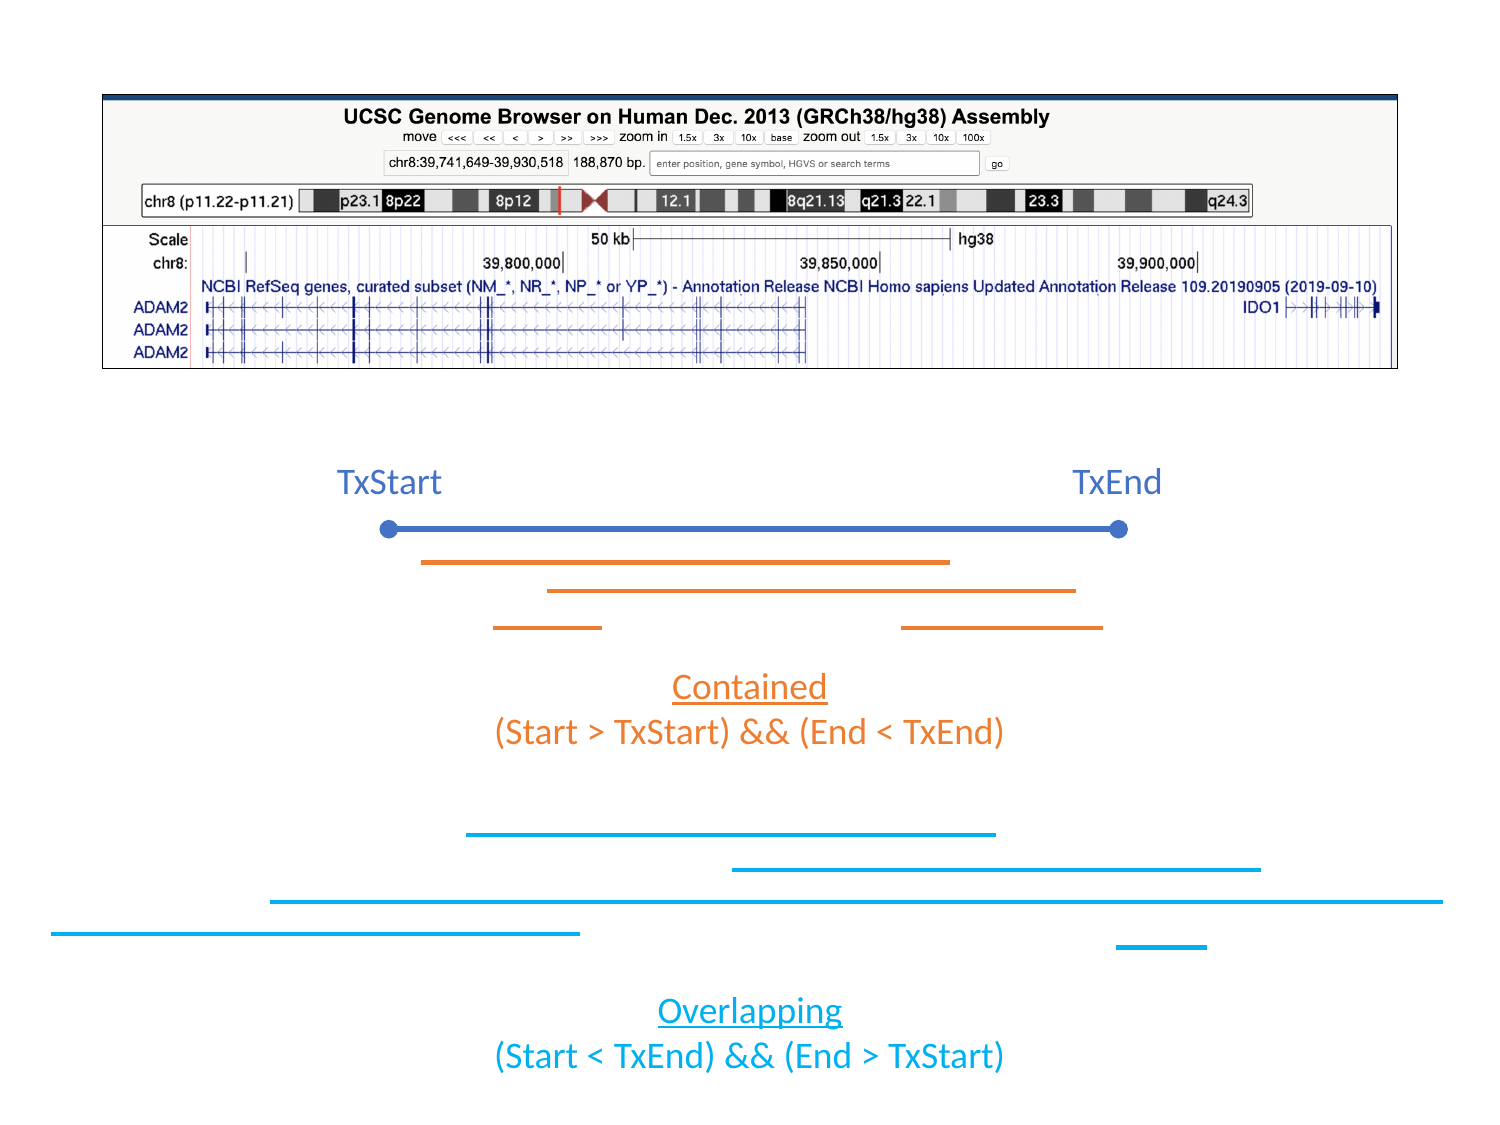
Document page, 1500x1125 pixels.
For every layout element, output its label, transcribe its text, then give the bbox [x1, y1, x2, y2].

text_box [321, 449, 1179, 628]
text_box Contained (Start > TxStart) && (End < TxEnd) [479, 654, 1021, 760]
picture [102, 94, 1398, 369]
text_box Overlapping (Start < TxEnd) && (End > TxStart) [479, 978, 1021, 1084]
